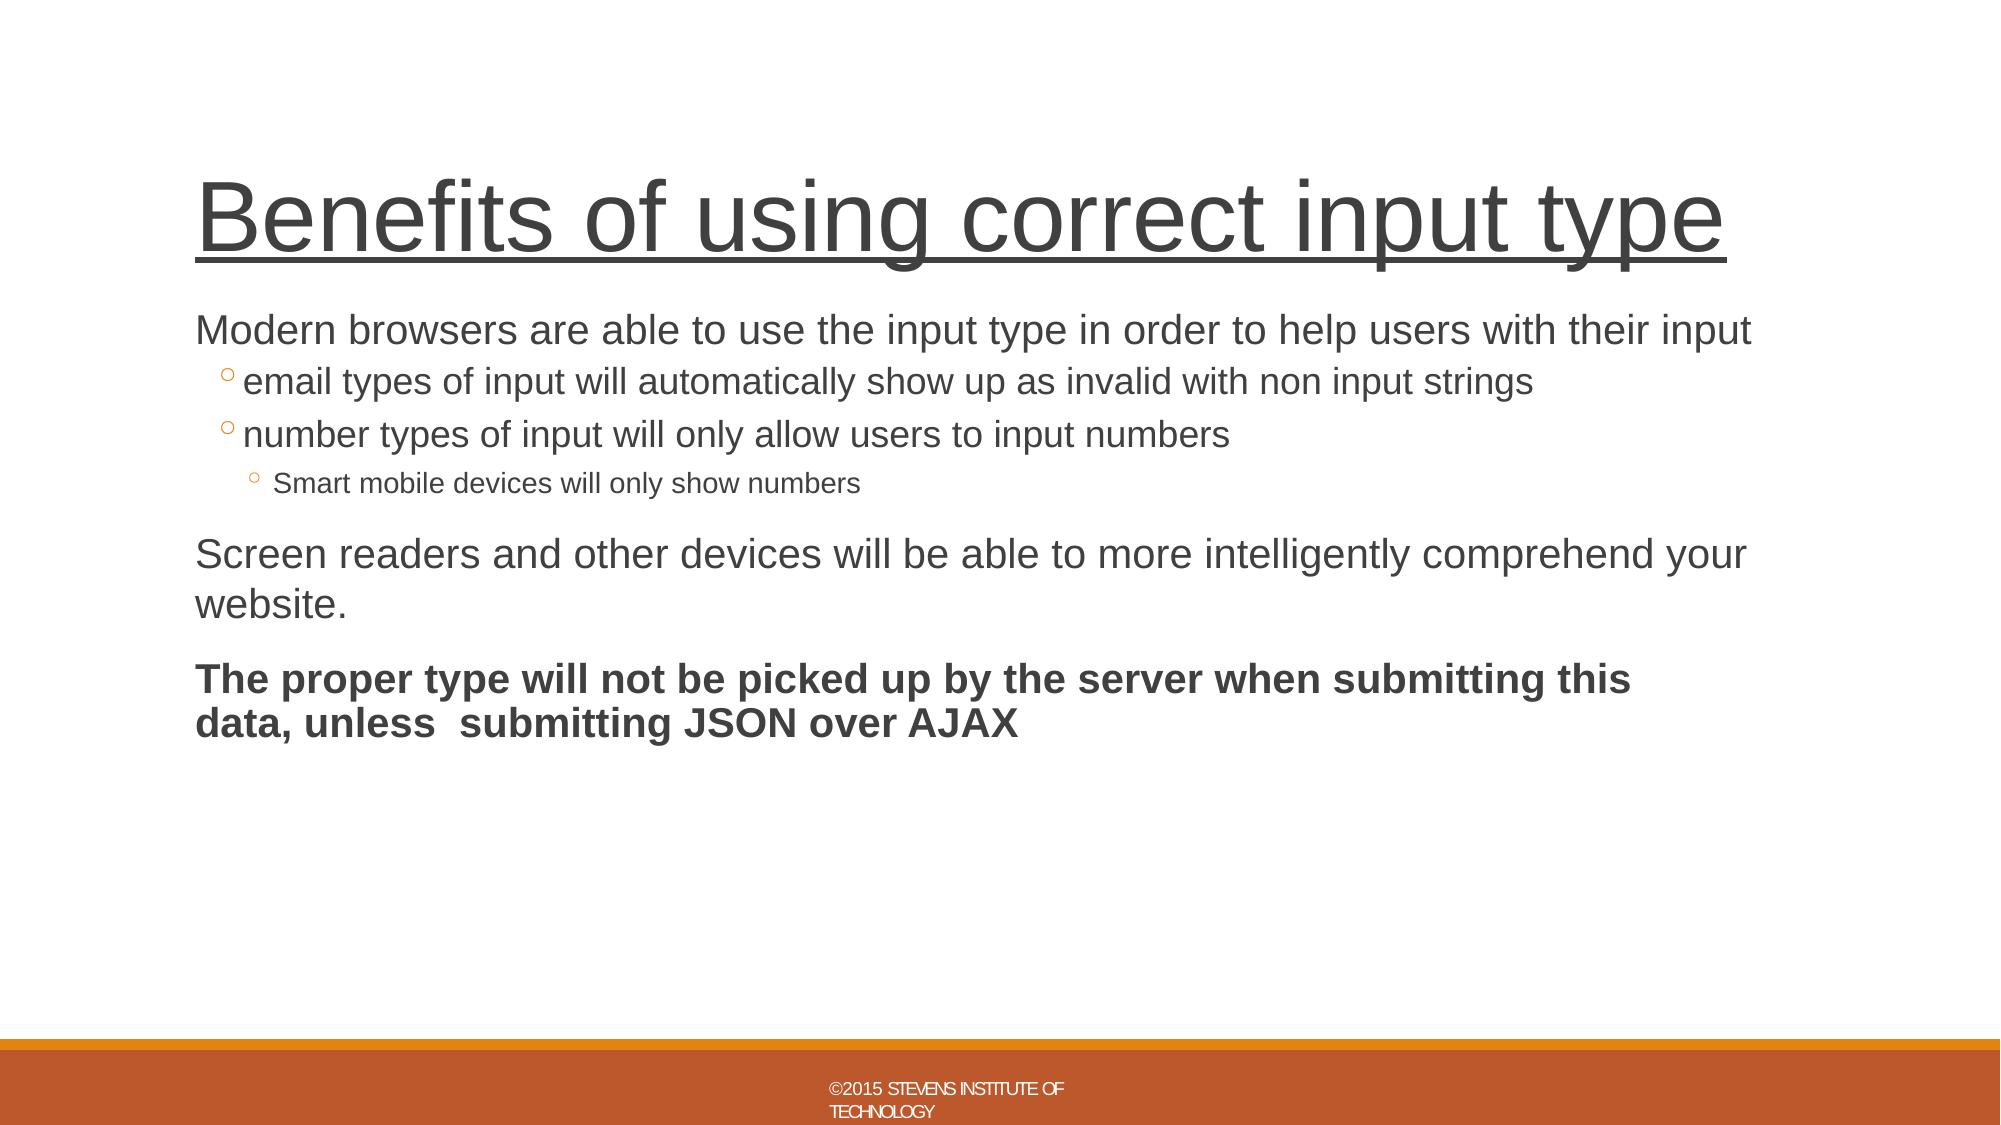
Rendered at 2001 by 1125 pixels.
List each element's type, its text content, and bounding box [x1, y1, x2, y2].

footer ©2015 STEVENS INSTITUTE OF TECHNOLOGY [827, 1075, 1174, 1125]
text_box Modern browsers are able to use the input type in order to help users with their input email types of input will automatically show up as invalid with non input strings number types of input will only allow users to input numbers Smart mobile devices will only show numbers Screen readers and other devices will be able to more intelligently comprehend your website. The proper type will not be picked up by the server when submitting this data, unless submitting JSON over AJAX [192, 295, 1778, 747]
title Benefits of using correct input type [167, 149, 1833, 392]
